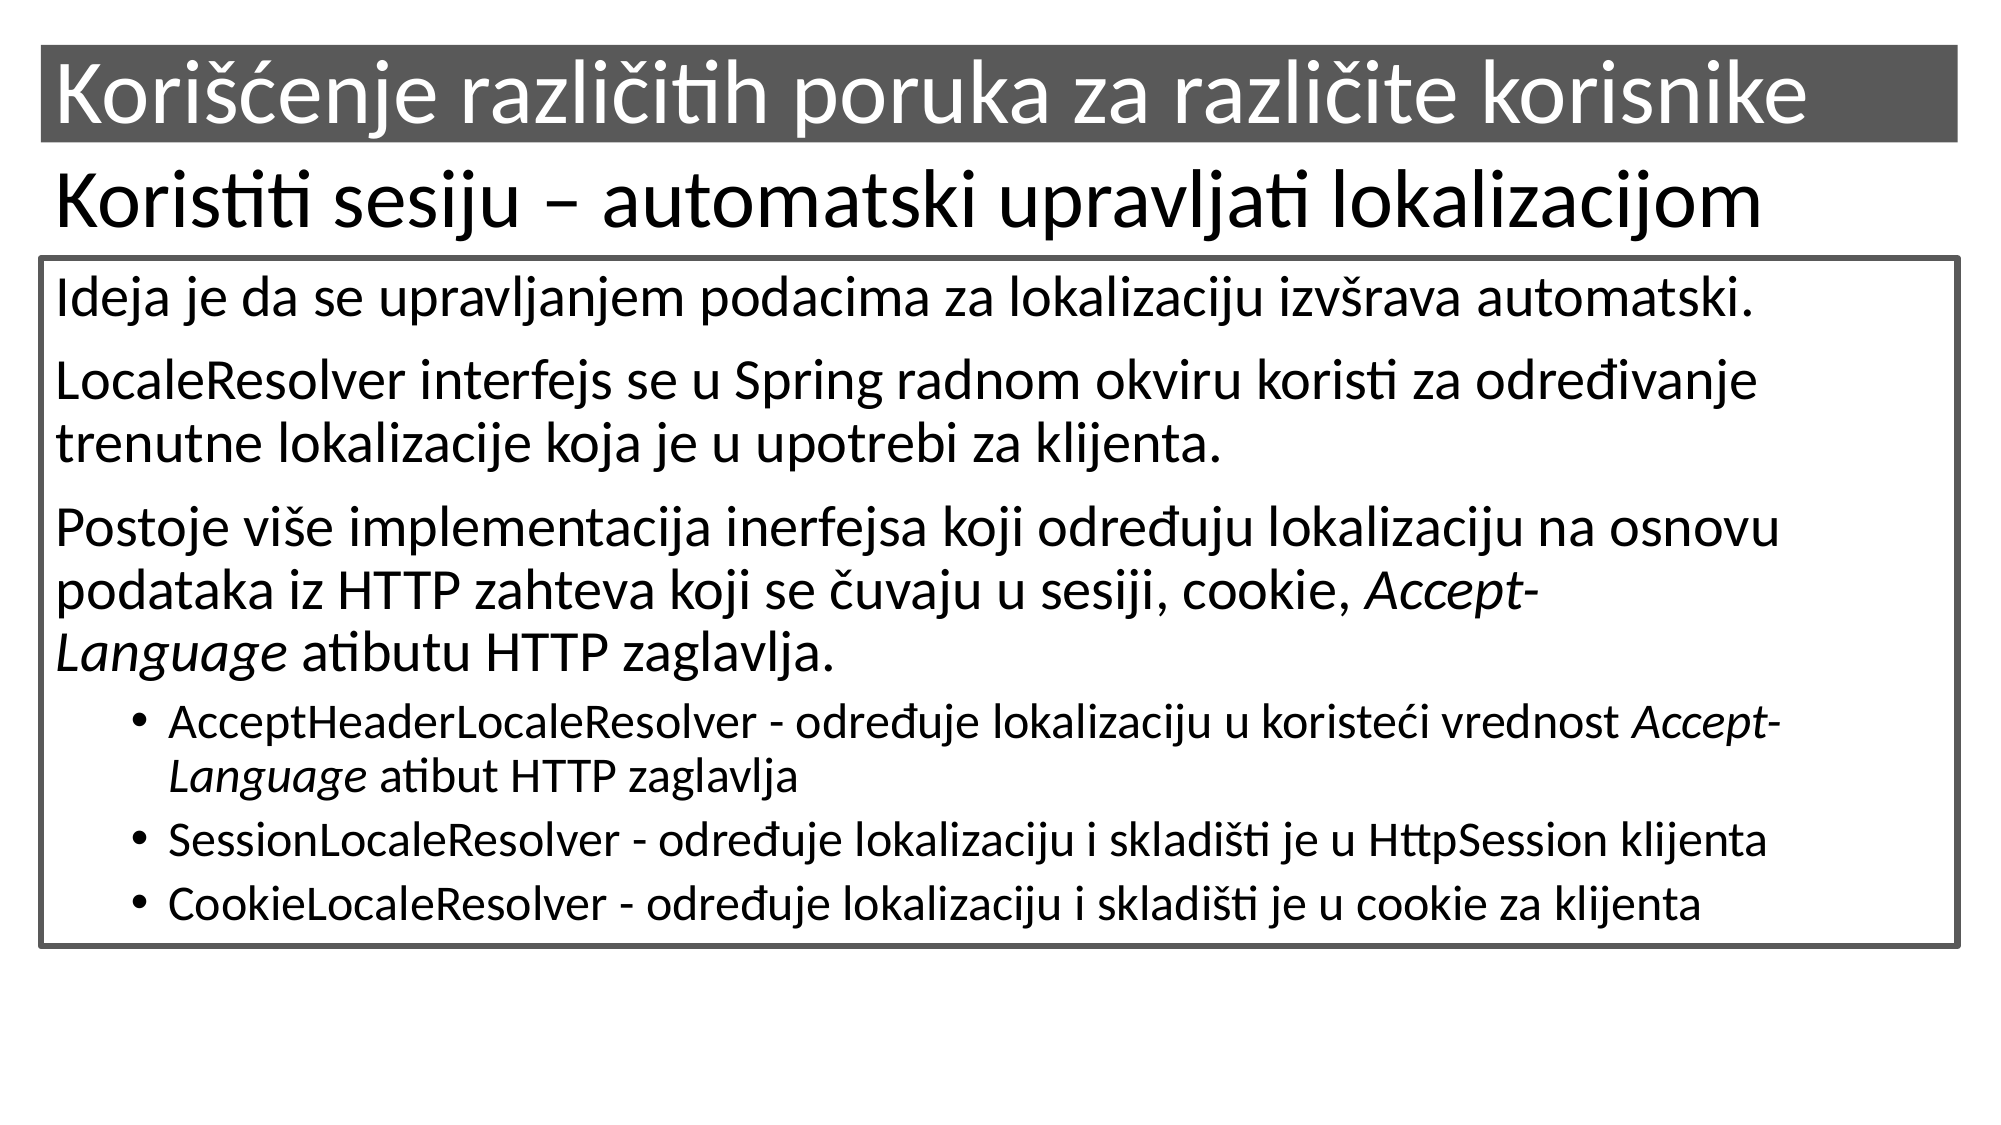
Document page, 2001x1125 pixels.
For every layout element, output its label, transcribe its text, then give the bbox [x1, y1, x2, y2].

list Ideja je da se upravljanjem podacima za lokalizaciju izvšrava automatski. LocaleResolver interfejs se u Spring radnom okviru koristi za određivanje trenutne lokalizacije koja je u upotrebi za klijenta. Postoje više implementacija inerfejsa koji određuju lokalizaciju na osnovu podataka iz HTTP zahteva koji se čuvaju u sesiji, cookie, Accept-Language atibutu HTTP zaglavlja. AcceptHeaderLocaleResolver - određuje lokalizaciju u koristeći vrednost Accept-Language atibut HTTP zaglavlja SessionLocaleResolver - određuje lokalizaciju i skladišti je u HttpSession klijenta CookieLocaleResolver - određuje lokalizaciju i skladišti je u cookie za klijenta [40, 258, 1958, 947]
title Korišćenje različitih poruka za različite korisnike [40, 44, 1958, 143]
text_box Koristiti sesiju – automatski upravljati lokalizacijom [40, 157, 1958, 244]
